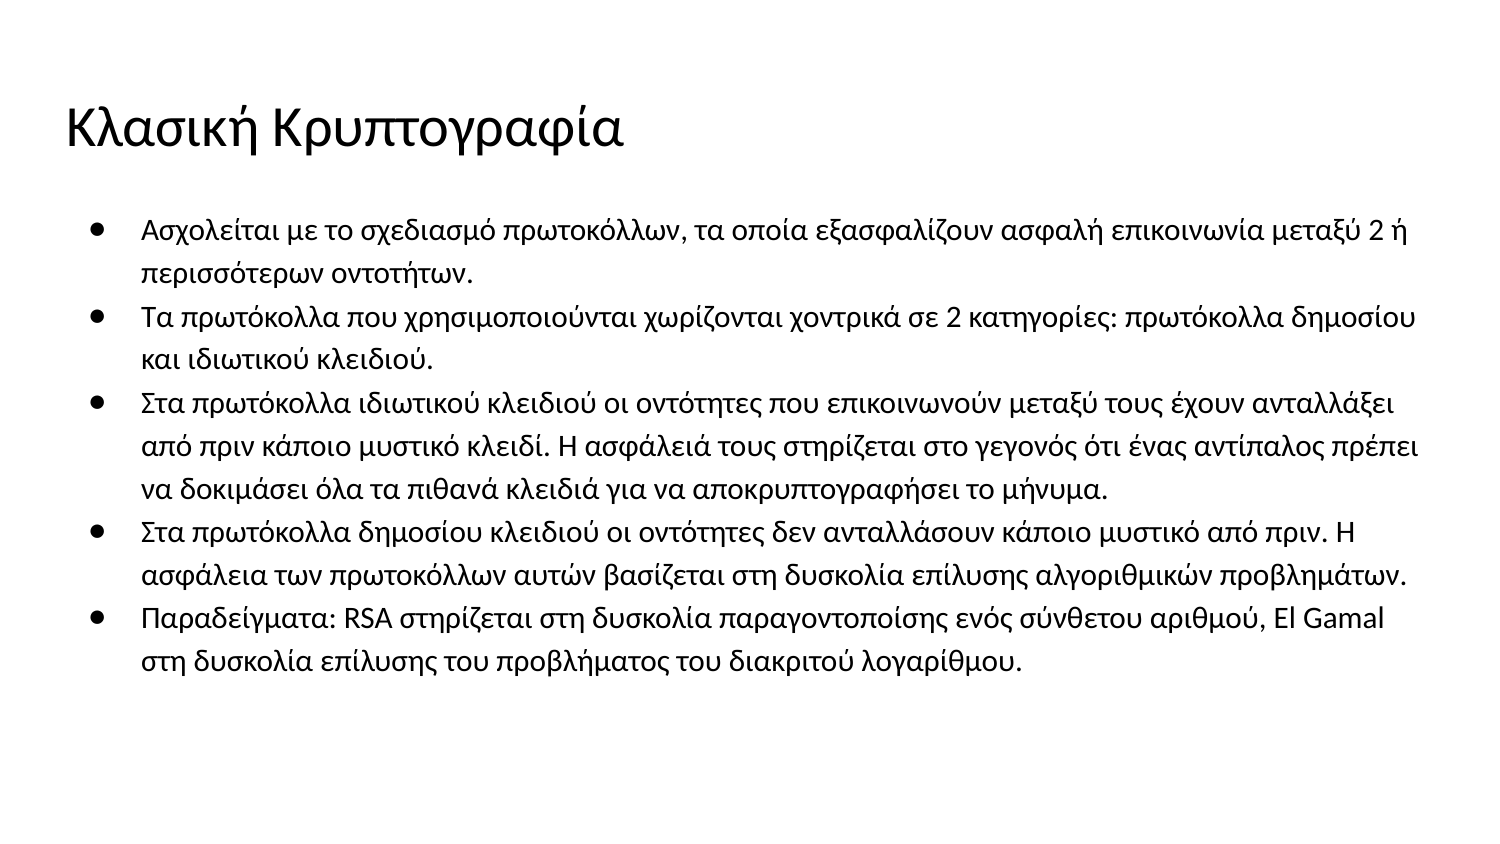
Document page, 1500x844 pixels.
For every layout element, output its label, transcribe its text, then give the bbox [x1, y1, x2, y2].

list Ασχολείται με το σχεδιασμό πρωτοκόλλων, τα οποία εξασφαλίζουν ασφαλή επικοινωνία μεταξύ 2 ή περισσότερων οντοτήτων. Τα πρωτόκολλα που χρησιμοποιούνται χωρίζονται χοντρικά σε 2 κατηγορίες: πρωτόκολλα δημοσίου και ιδιωτικού κλειδιού. Στα πρωτόκολλα ιδιωτικού κλειδιού οι οντότητες που επικοινωνούν μεταξύ τους έχουν ανταλλάξει από πριν κάποιο μυστικό κλειδί. Η ασφάλειά τους στηρίζεται στο γεγονός ότι ένας αντίπαλος πρέπει να δοκιμάσει όλα τα πιθανά κλειδιά για να αποκρυπτογραφήσει το μήνυμα. Στα πρωτόκολλα δημοσίου κλειδιού οι οντότητες δεν ανταλλάσουν κάποιο μυστικό από πριν. Η ασφάλεια των πρωτοκόλλων αυτών βασίζεται στη δυσκολία επίλυσης αλγοριθμικών προβλημάτων. Παραδείγματα: RSA στηρίζεται στη δυσκολία παραγοντοποίσης ενός σύνθετου αριθμού, El Gamal στη δυσκολία επίλυσης του προβλήματος του διακριτού λογαρίθμου. [51, 189, 1440, 844]
title Κλασική Κρυπτογραφία [51, 72, 1449, 167]
